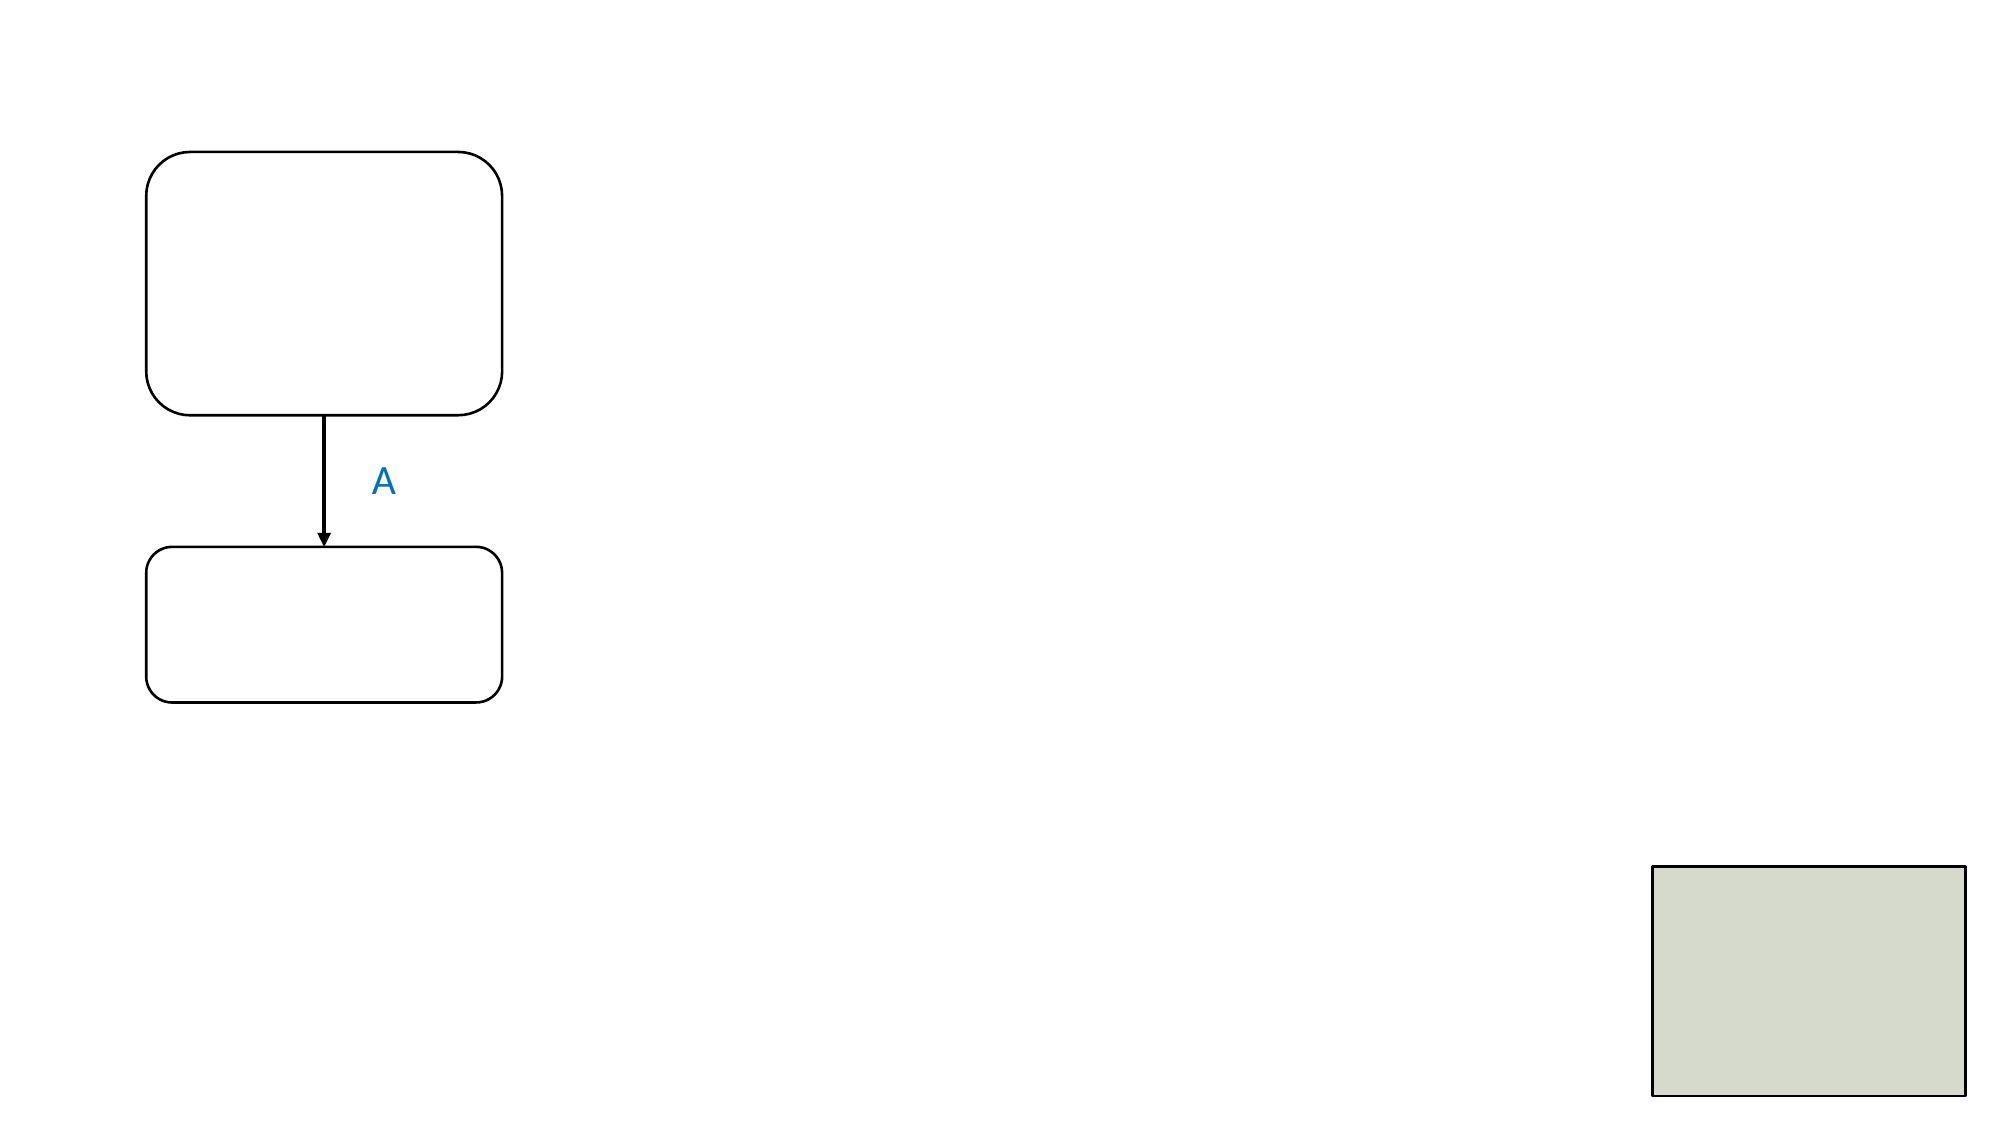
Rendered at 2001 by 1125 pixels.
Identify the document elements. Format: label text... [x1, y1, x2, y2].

text_box A [357, 445, 414, 511]
